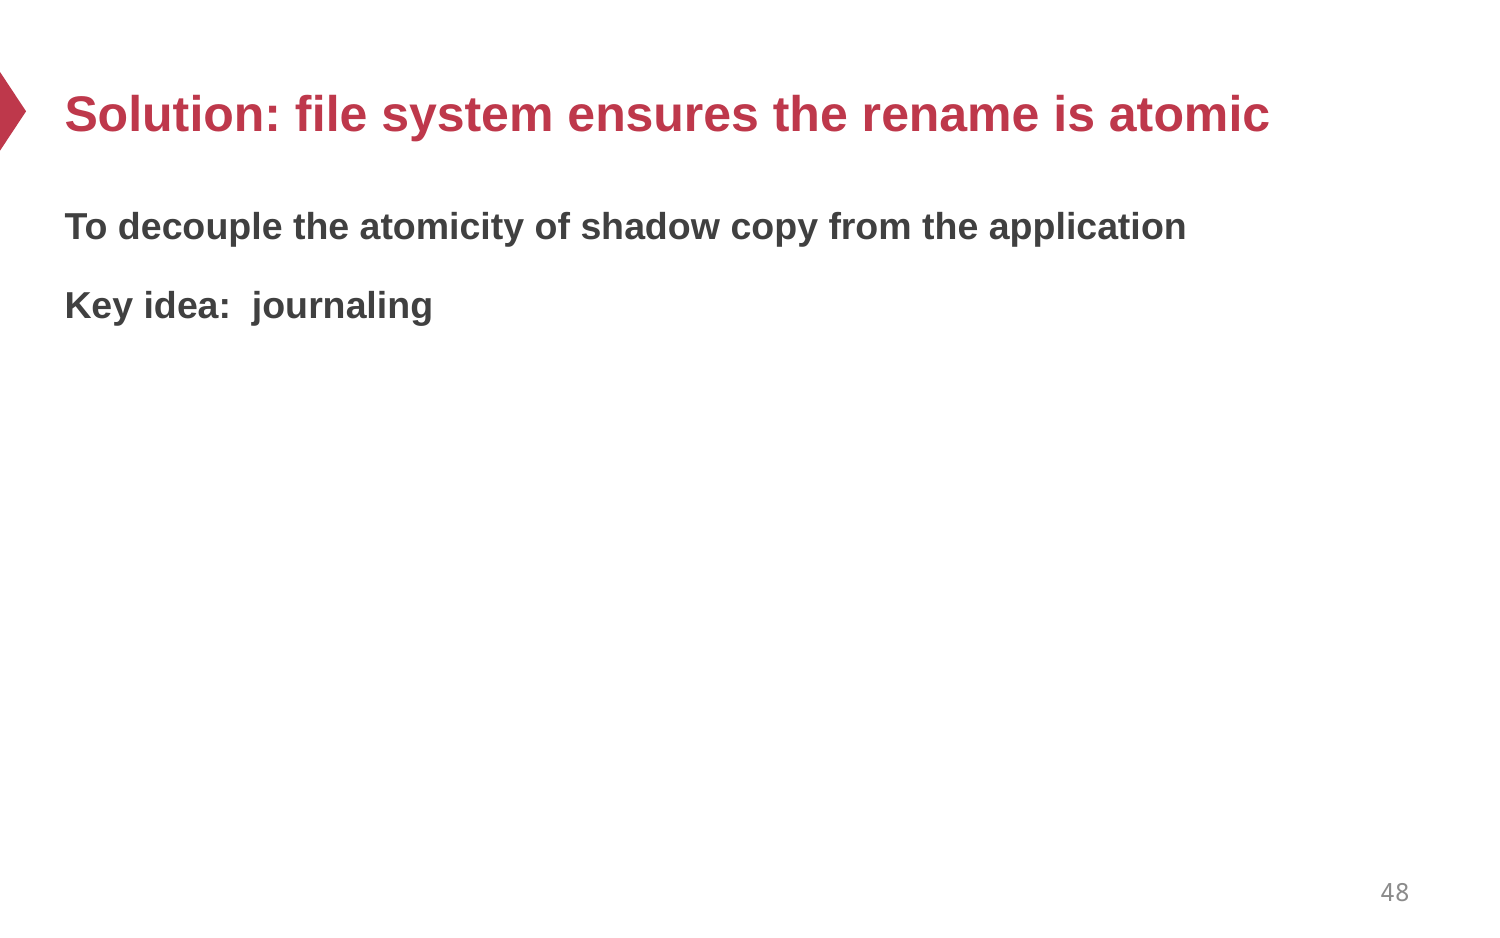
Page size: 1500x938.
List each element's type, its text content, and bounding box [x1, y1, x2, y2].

slide_number 48 [1074, 868, 1425, 919]
title Solution: file system ensures the rename is atomic [49, 37, 1400, 185]
list To decouple the atomicity of shadow copy from the application Key idea: journaling [49, 185, 1400, 869]
